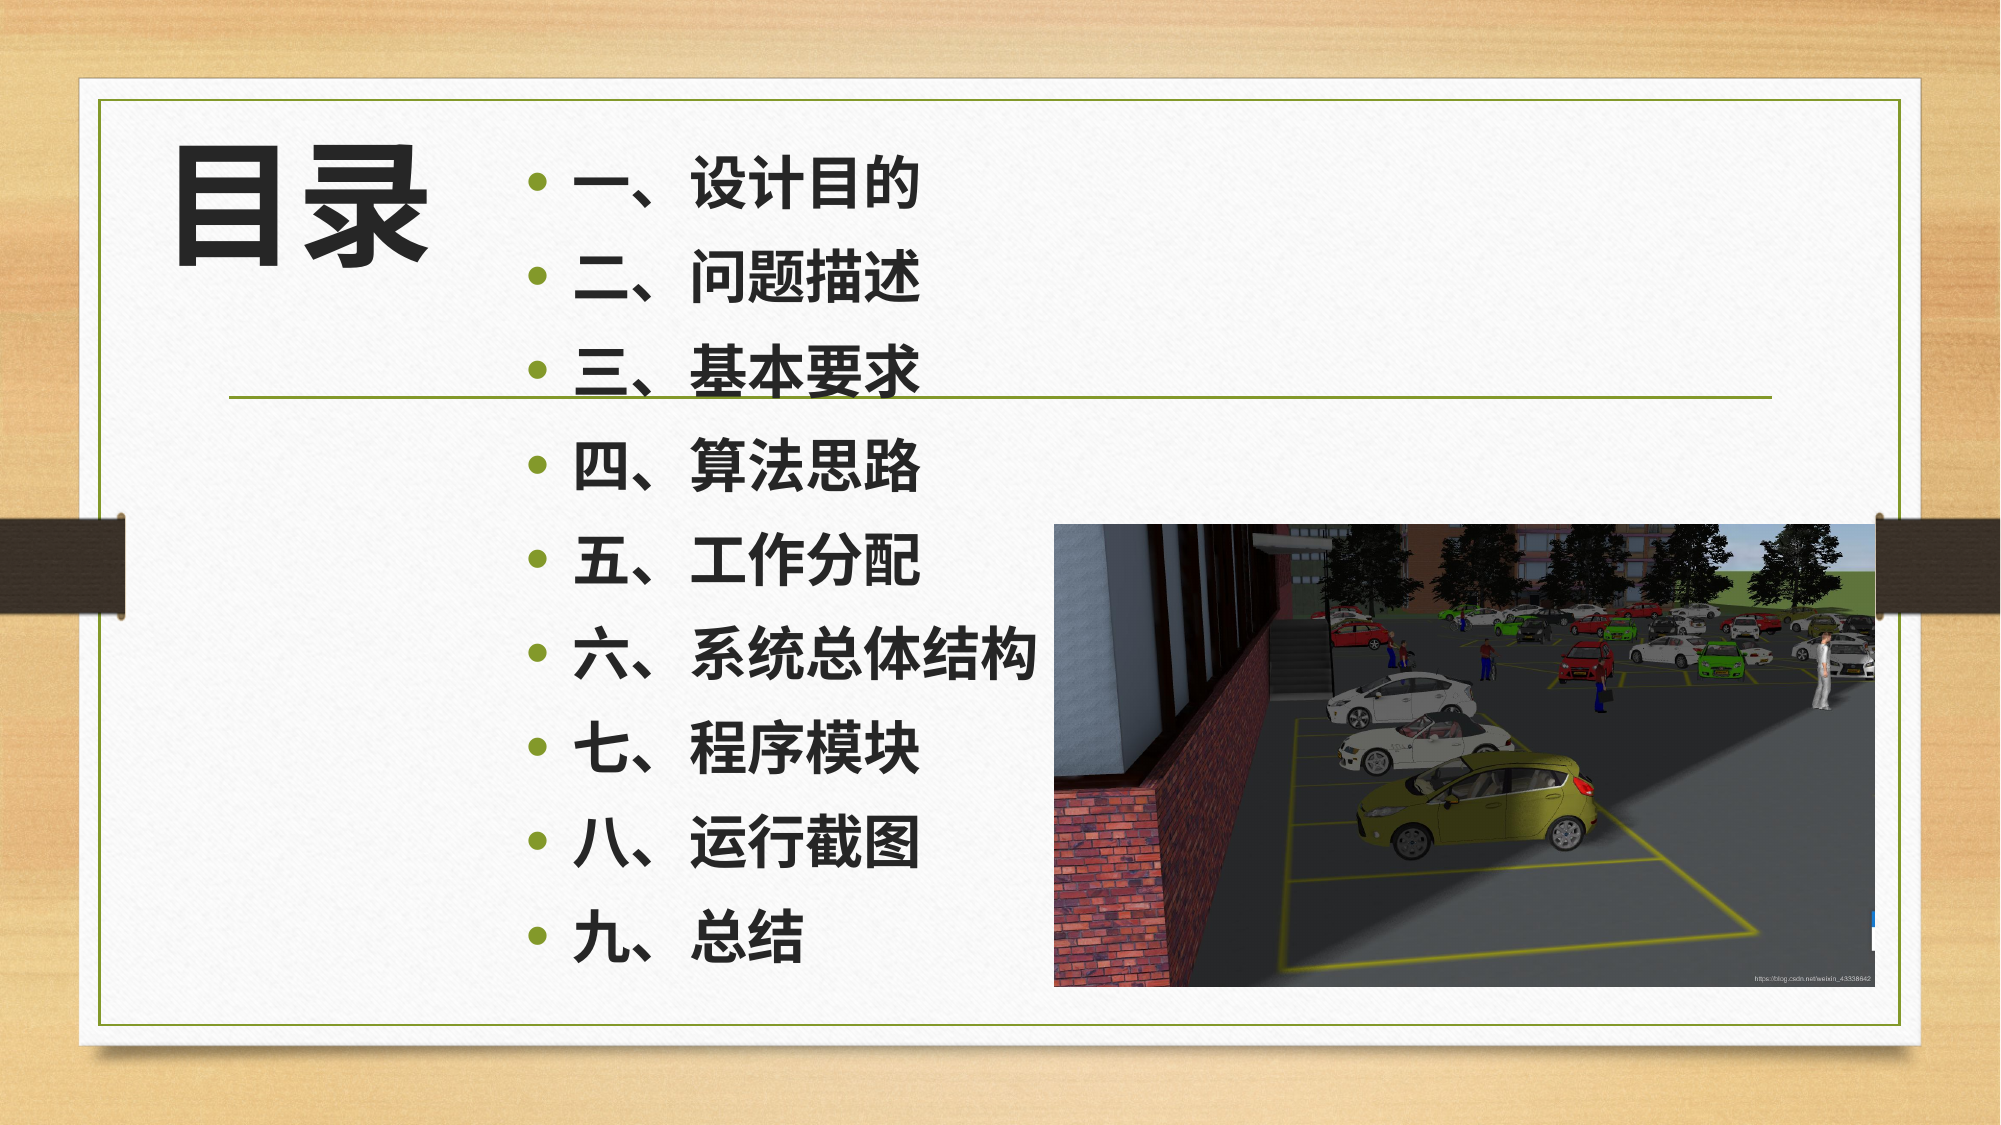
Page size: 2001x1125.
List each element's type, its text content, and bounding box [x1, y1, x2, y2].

picture [0, 0, 2001, 1125]
title 目录 [102, 95, 493, 306]
list 一、设计目的 二、问题描述 三、基本要求 四、算法思路 五、工作分配 六、系统总体结构 七、程序模块 八、运行截图 九、总结 [510, 138, 1123, 987]
